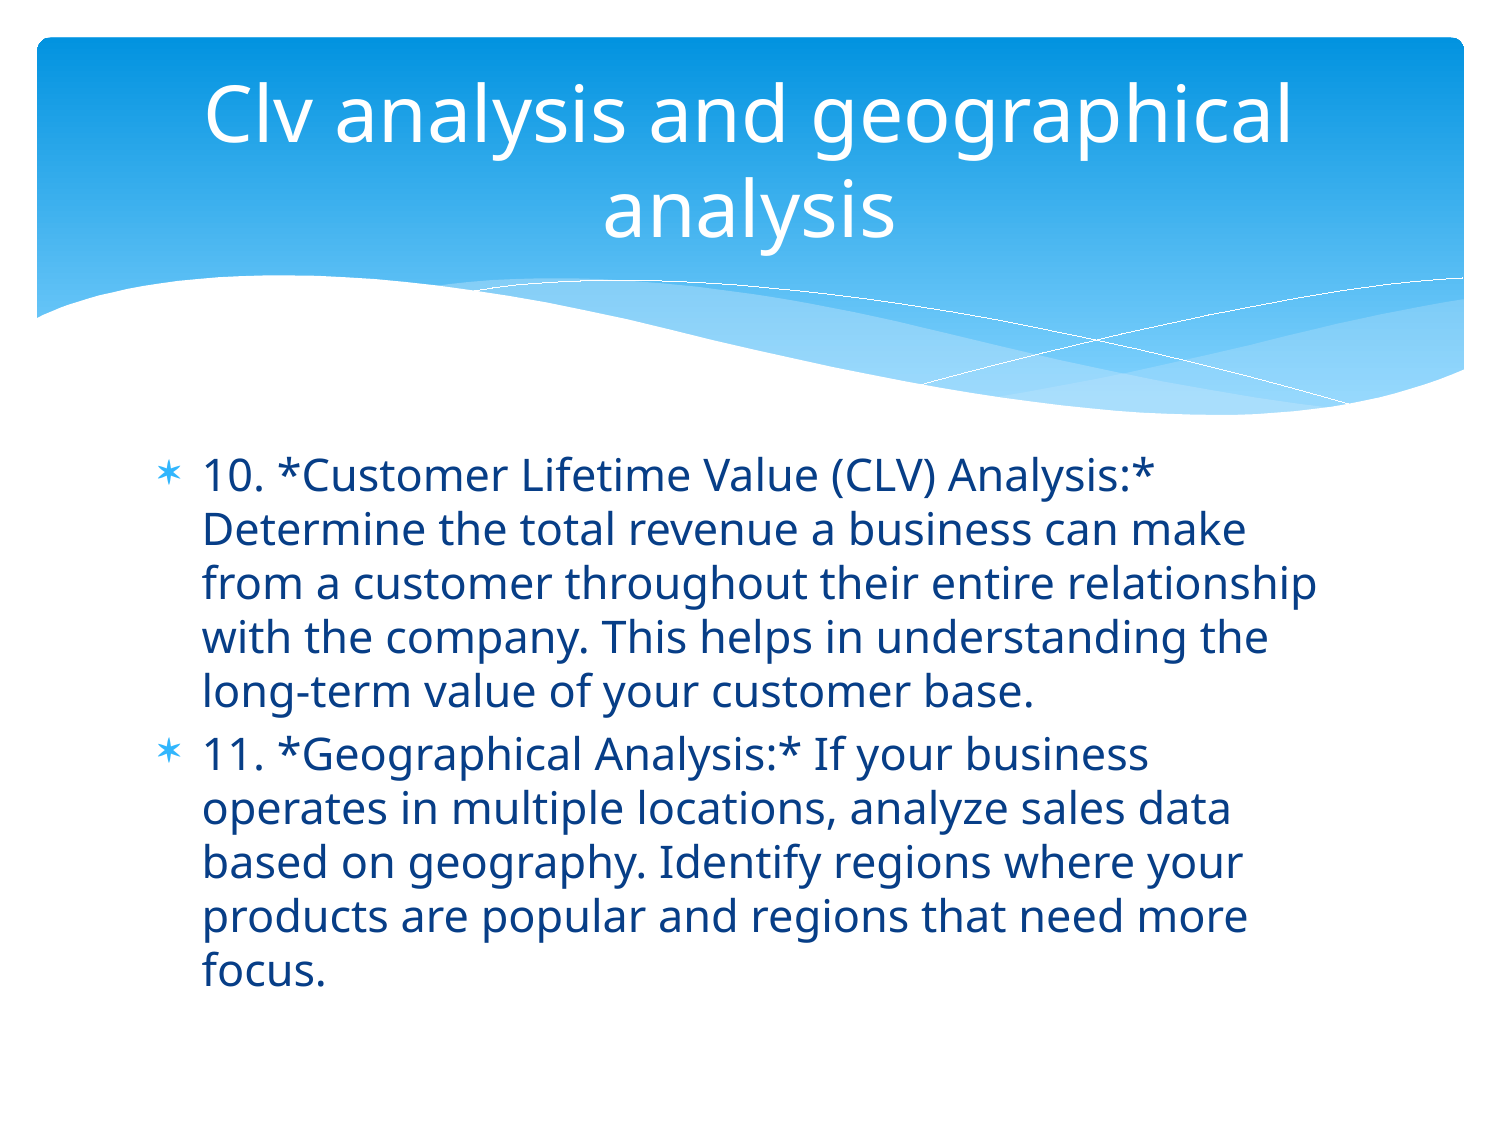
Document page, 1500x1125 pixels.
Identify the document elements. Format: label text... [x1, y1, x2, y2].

list 10. *Customer Lifetime Value (CLV) Analysis:* Determine the total revenue a business can make from a customer throughout their entire relationship with the company. This helps in understanding the long-term value of your customer base. 11. *Geographical Analysis:* If your business operates in multiple locations, analyze sales data based on geography. Identify regions where your products are popular and regions that need more focus. [143, 438, 1359, 1005]
title Clv analysis and geographical analysis [75, 55, 1425, 261]
